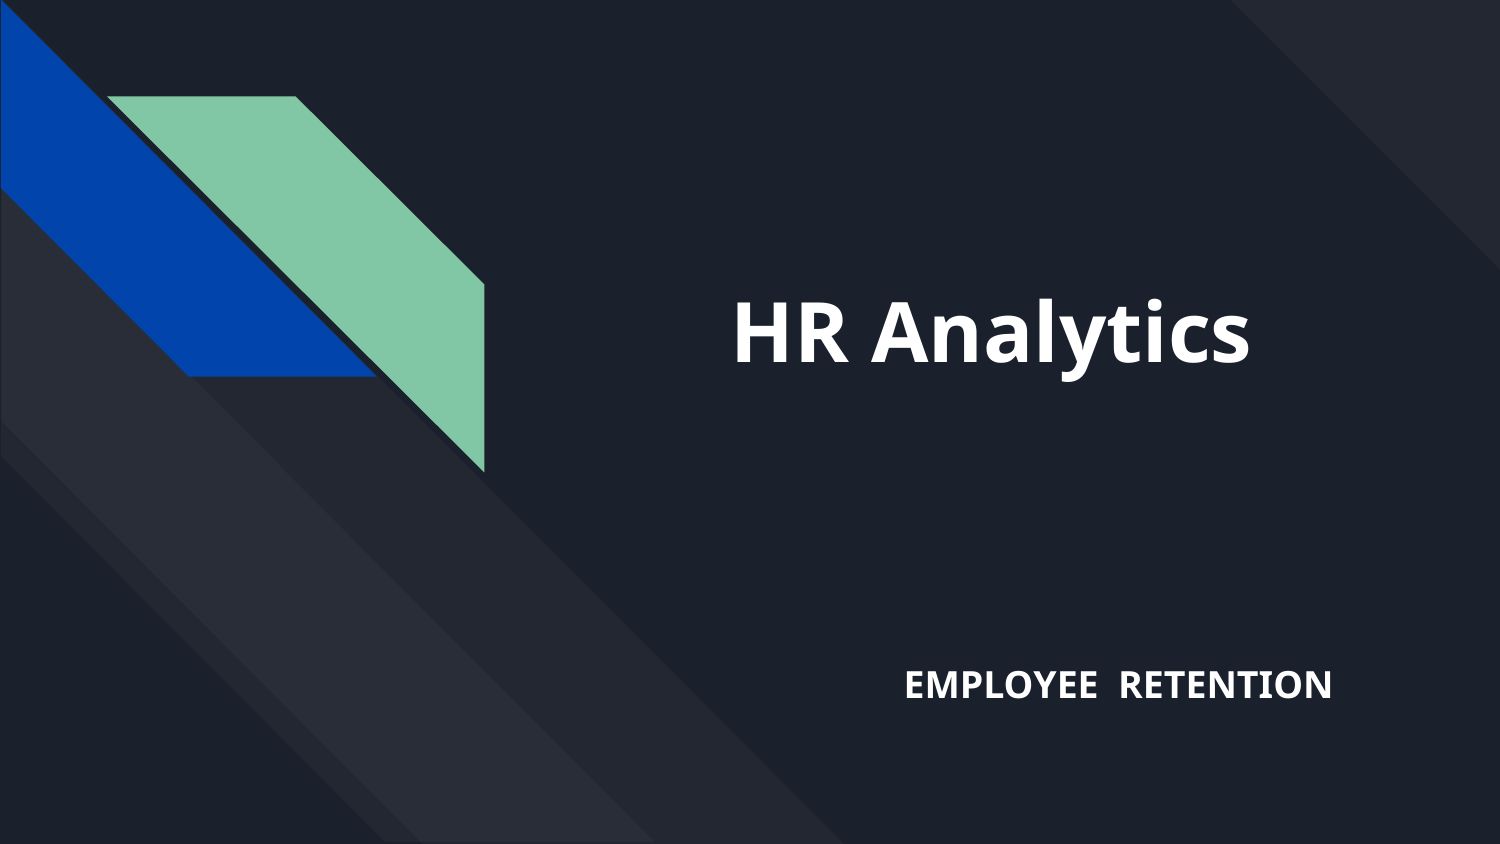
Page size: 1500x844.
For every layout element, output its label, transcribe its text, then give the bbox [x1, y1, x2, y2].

subtitle EMPLOYEE RETENTION [833, 643, 1404, 727]
title HR Analytics [580, 258, 1404, 518]
